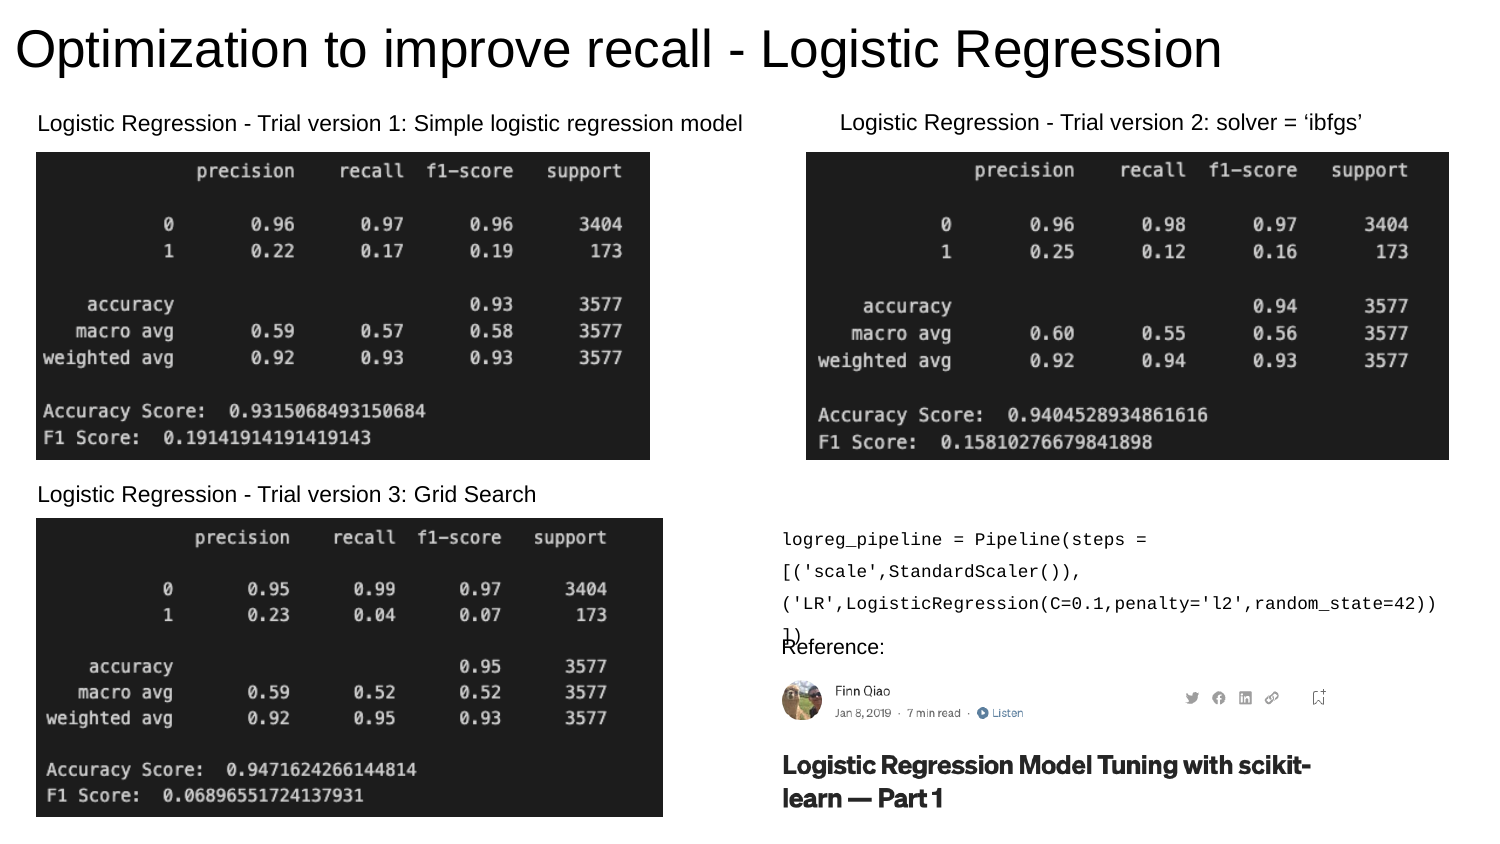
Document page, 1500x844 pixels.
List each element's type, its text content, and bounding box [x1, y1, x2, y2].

picture [805, 152, 1449, 460]
title Optimization to improve recall - Logistic Regression [0, 0, 1398, 94]
title Logistic Regression - Trial version 3: Grid Search [22, 464, 1420, 559]
picture [766, 661, 1354, 817]
title Logistic Regression - Trial version 1: Simple logistic regression model [22, 93, 767, 188]
picture [36, 152, 651, 460]
text_box logreg_pipeline = Pipeline(steps = [('scale',StandardScaler()),('LR',LogisticRegression(C=0.1,penalty='l2',random_state=42))]) [766, 502, 1456, 660]
text_box Logistic Regression - Trial version 2: solver = ‘ibfgs’ [824, 93, 1488, 149]
picture [36, 517, 663, 817]
